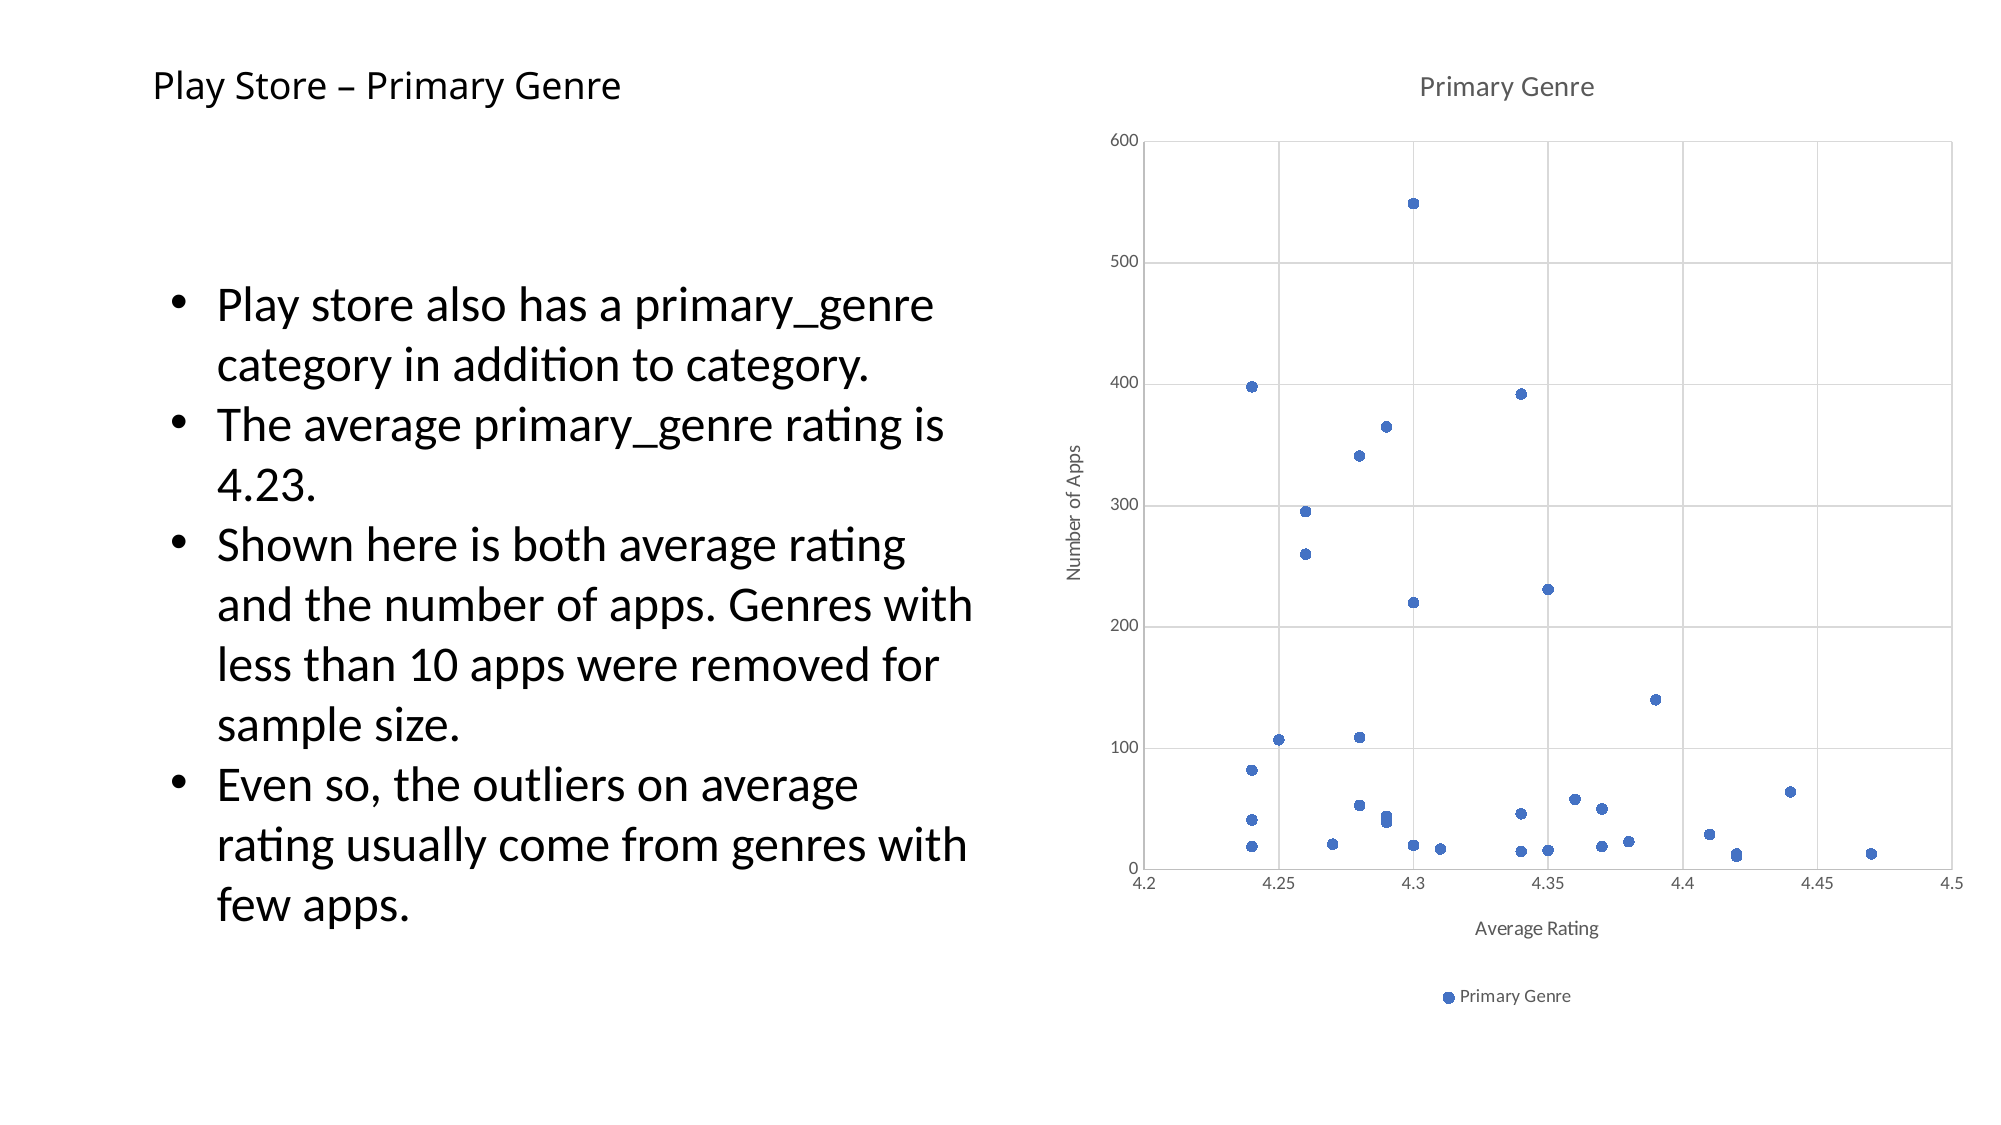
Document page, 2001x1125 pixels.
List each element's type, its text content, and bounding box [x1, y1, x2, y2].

chart [1031, 38, 1983, 1014]
text_box Play store also has a primary_genre category in addition to category. The average primary_genre rating is 4.23. Shown here is both average rating and the number of apps. Genres with less than 10 apps were removed for sample size. Even so, the outliers on average rating usually come from genres with few apps. [155, 264, 1000, 940]
title Play Store – Primary Genre [137, 59, 1031, 242]
